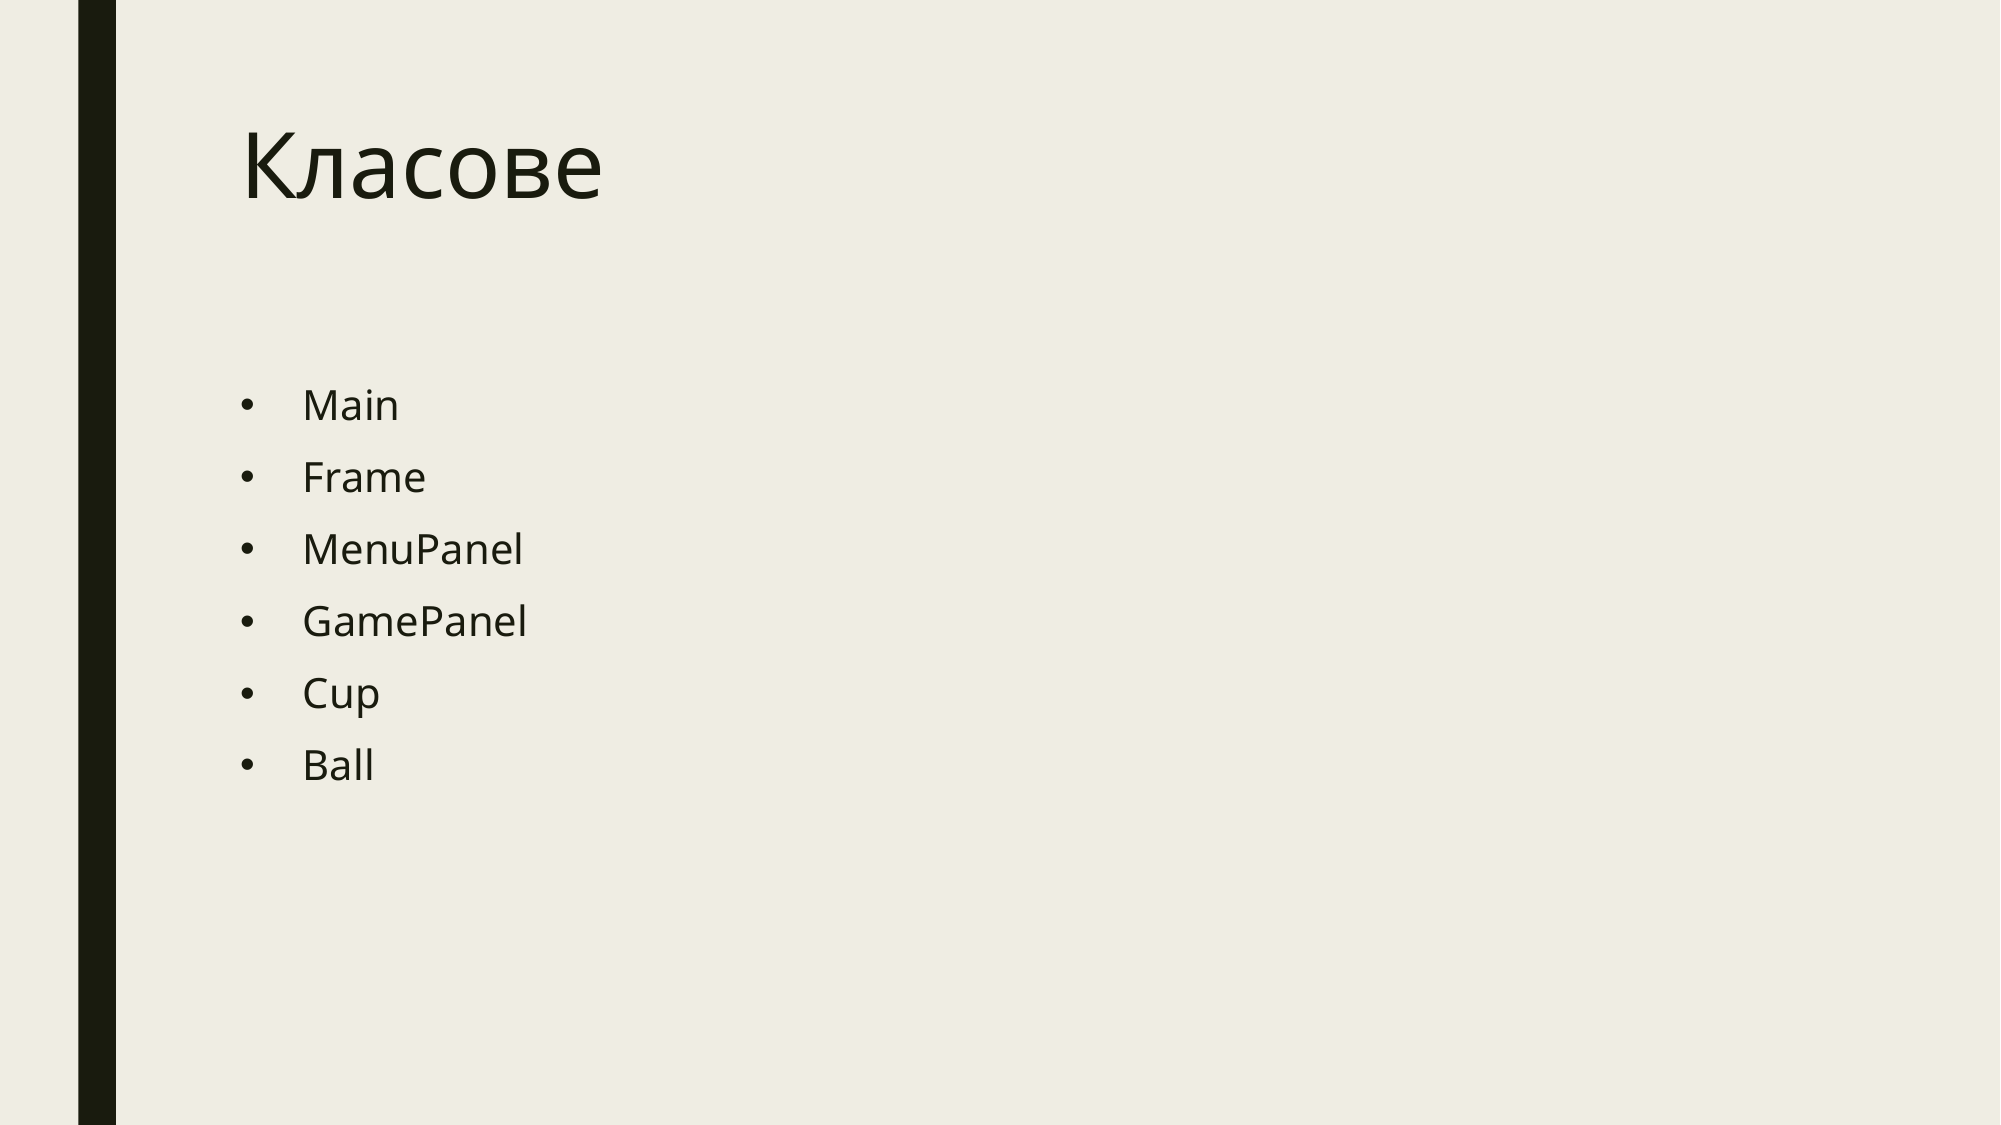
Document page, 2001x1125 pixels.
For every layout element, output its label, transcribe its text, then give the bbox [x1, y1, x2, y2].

title Класове [225, 112, 1800, 357]
list Main Frame MenuPanel GamePanel Cup Ball [225, 375, 1800, 963]
